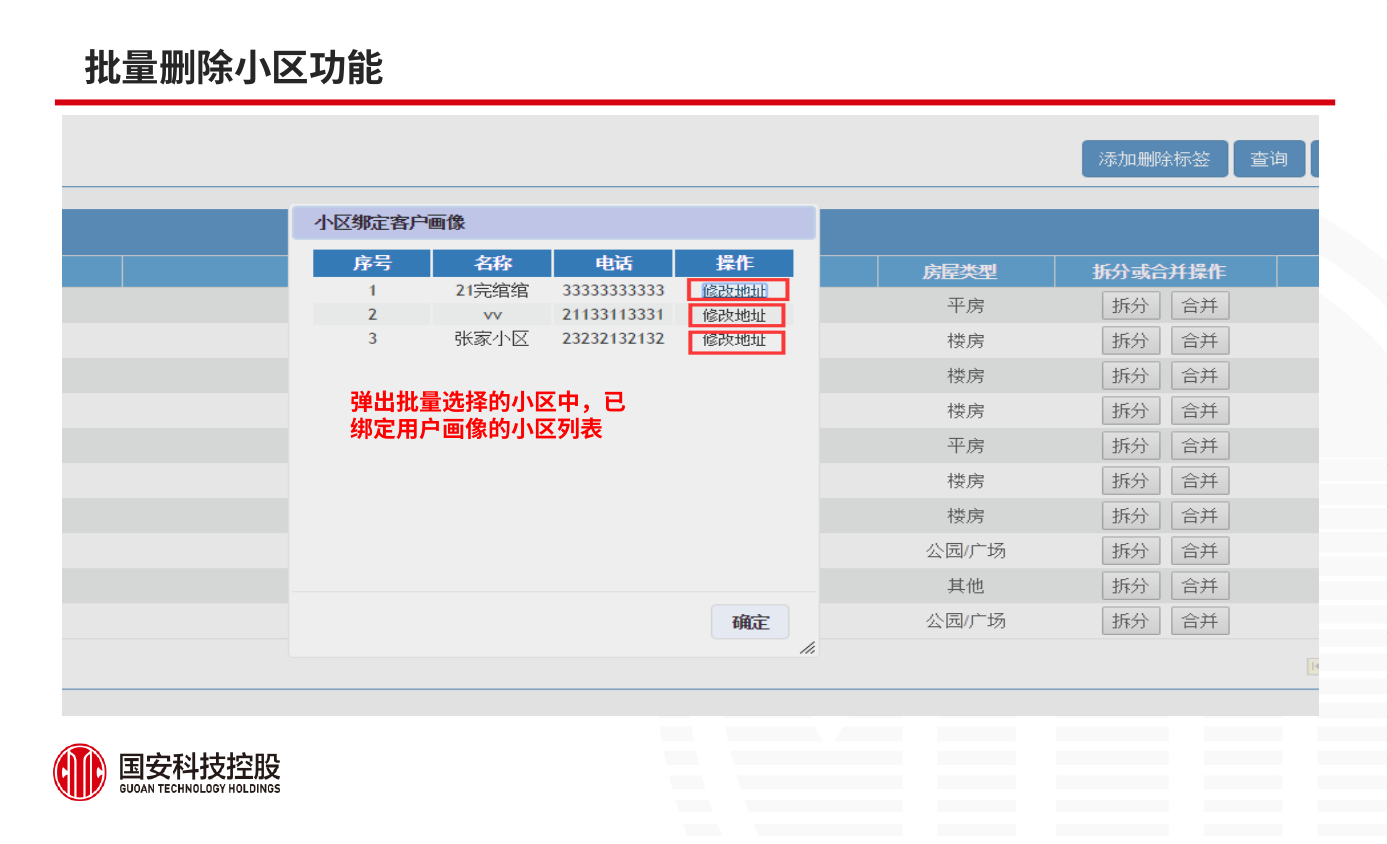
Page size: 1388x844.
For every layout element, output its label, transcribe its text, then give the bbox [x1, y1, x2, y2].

picture [0, 0, 1388, 844]
title 批量删除小区功能 [69, 32, 1319, 101]
